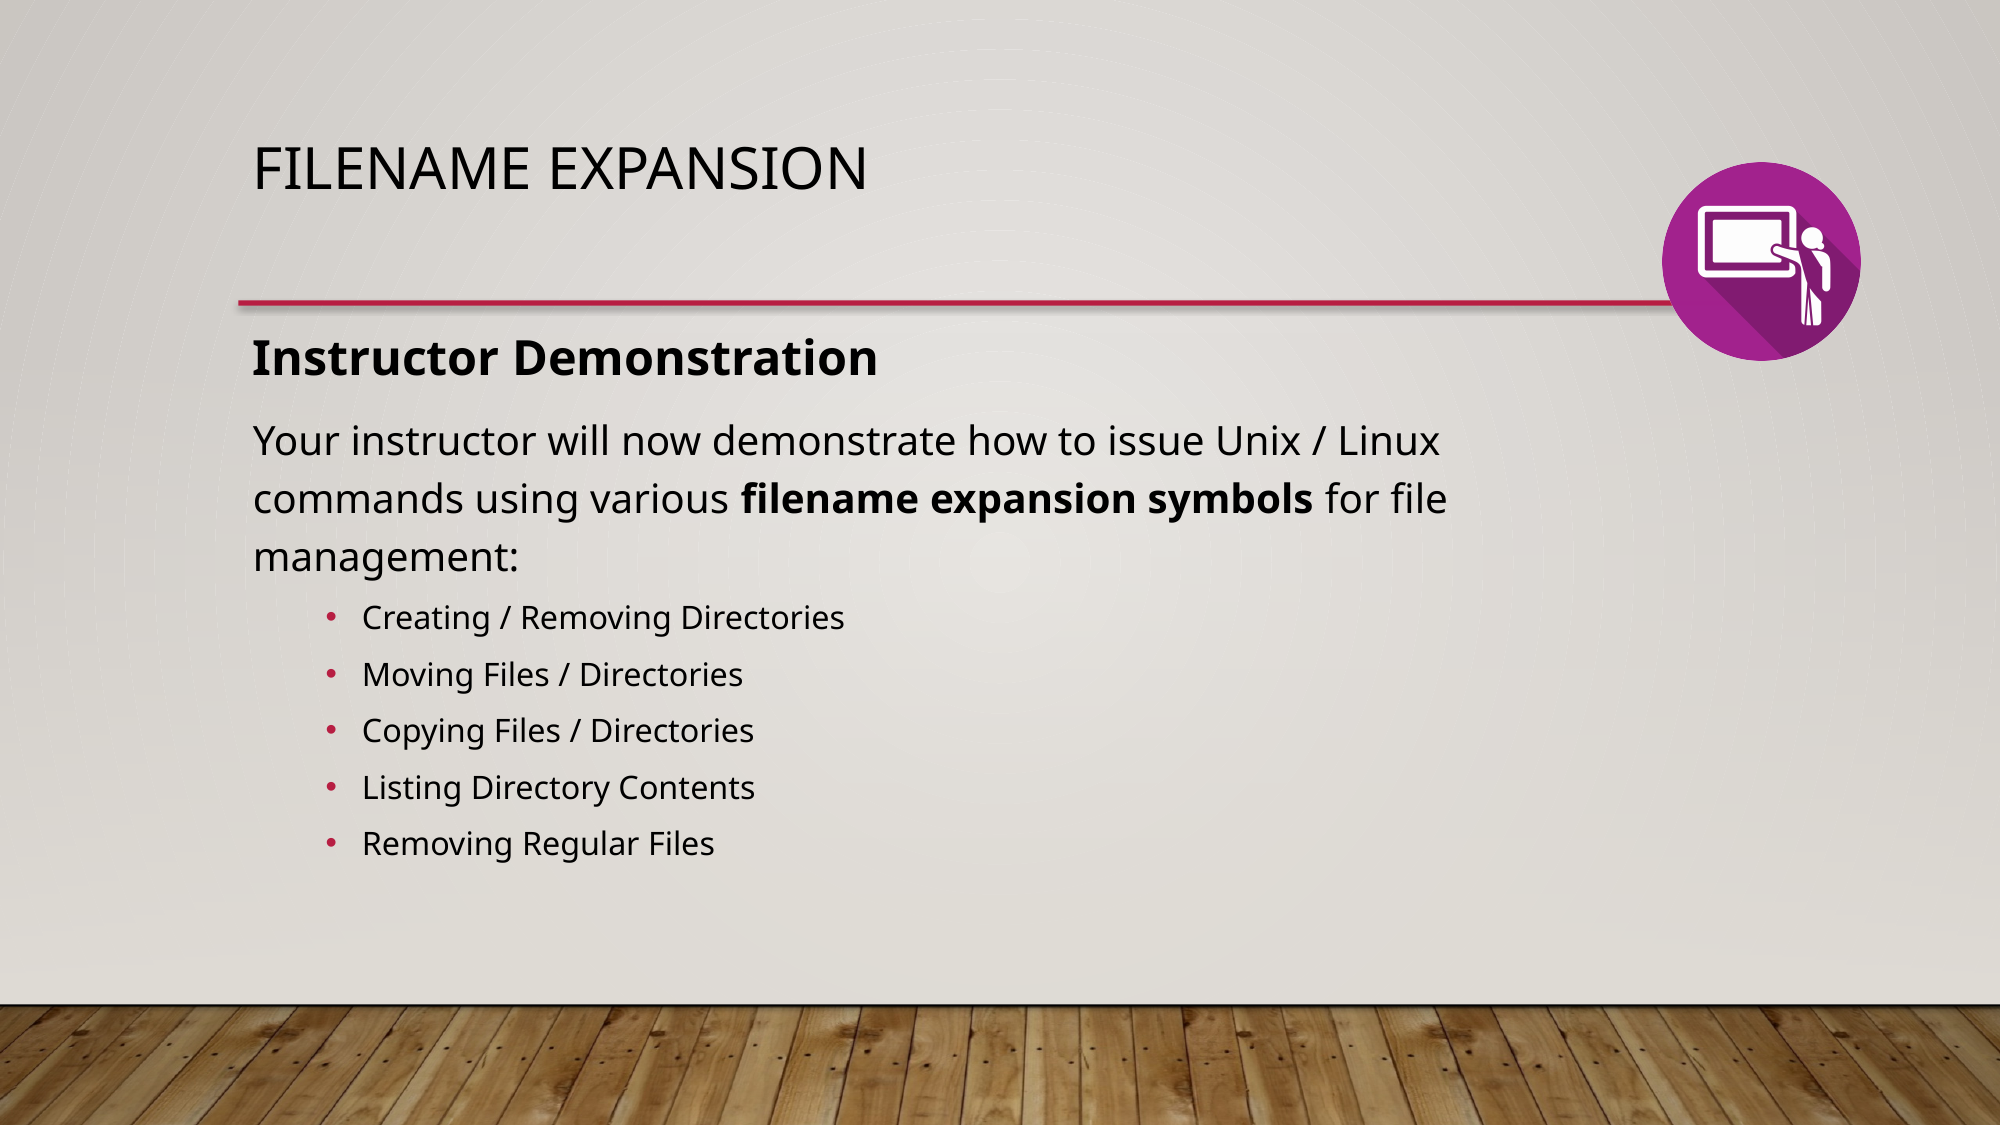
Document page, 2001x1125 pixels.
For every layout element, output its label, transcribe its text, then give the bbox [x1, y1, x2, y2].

picture [1662, 162, 1862, 361]
picture [0, 1007, 2000, 1125]
text_box Filename expansion [238, 131, 1814, 304]
text_box Instructor Demonstration Your instructor will now demonstrate how to issue Unix / Linux commands using various filename expansion symbols for file management: Creating / Removing Directories Moving Files / Directories Copying Files / Directories Listing Directory Contents Removing Regular Files [238, 307, 1618, 870]
